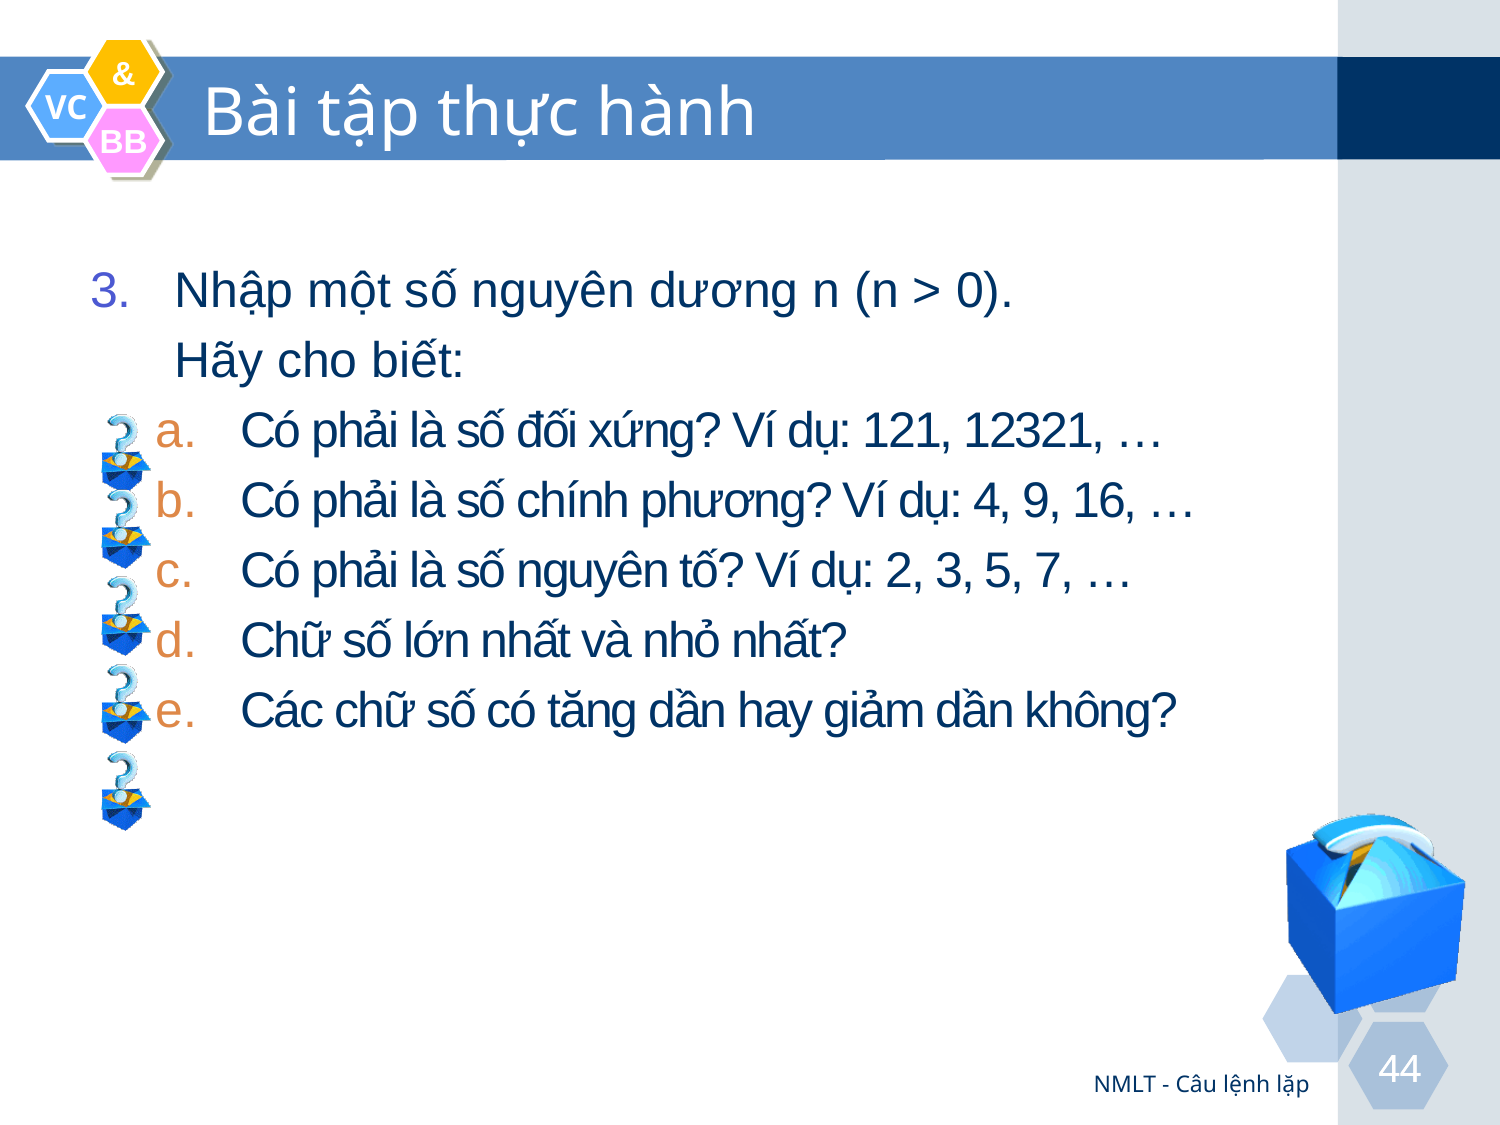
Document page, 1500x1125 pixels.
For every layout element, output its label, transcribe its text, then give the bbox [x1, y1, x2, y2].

picture [87, 749, 155, 833]
picture [1226, 649, 1500, 1026]
footer NMLT - Câu lệnh lặp [849, 1062, 1326, 1101]
picture [87, 412, 155, 570]
title Bài tập thực hành [187, 62, 1288, 155]
picture [87, 574, 155, 658]
picture [87, 662, 155, 745]
list Nhập một số nguyên dương n (n > 0). Hãy cho biết: Có phải là số đối xứng? Ví dụ: 121, 12321, … Có phải là số chính phương? Ví dụ: 4, 9, 16, … Có phải là số nguyên tố? Ví dụ: 2, 3, 5, 7, … Chữ số lớn nhất và nhỏ nhất? Các chữ số có tăng dần hay giảm dần không? [75, 249, 1338, 1038]
